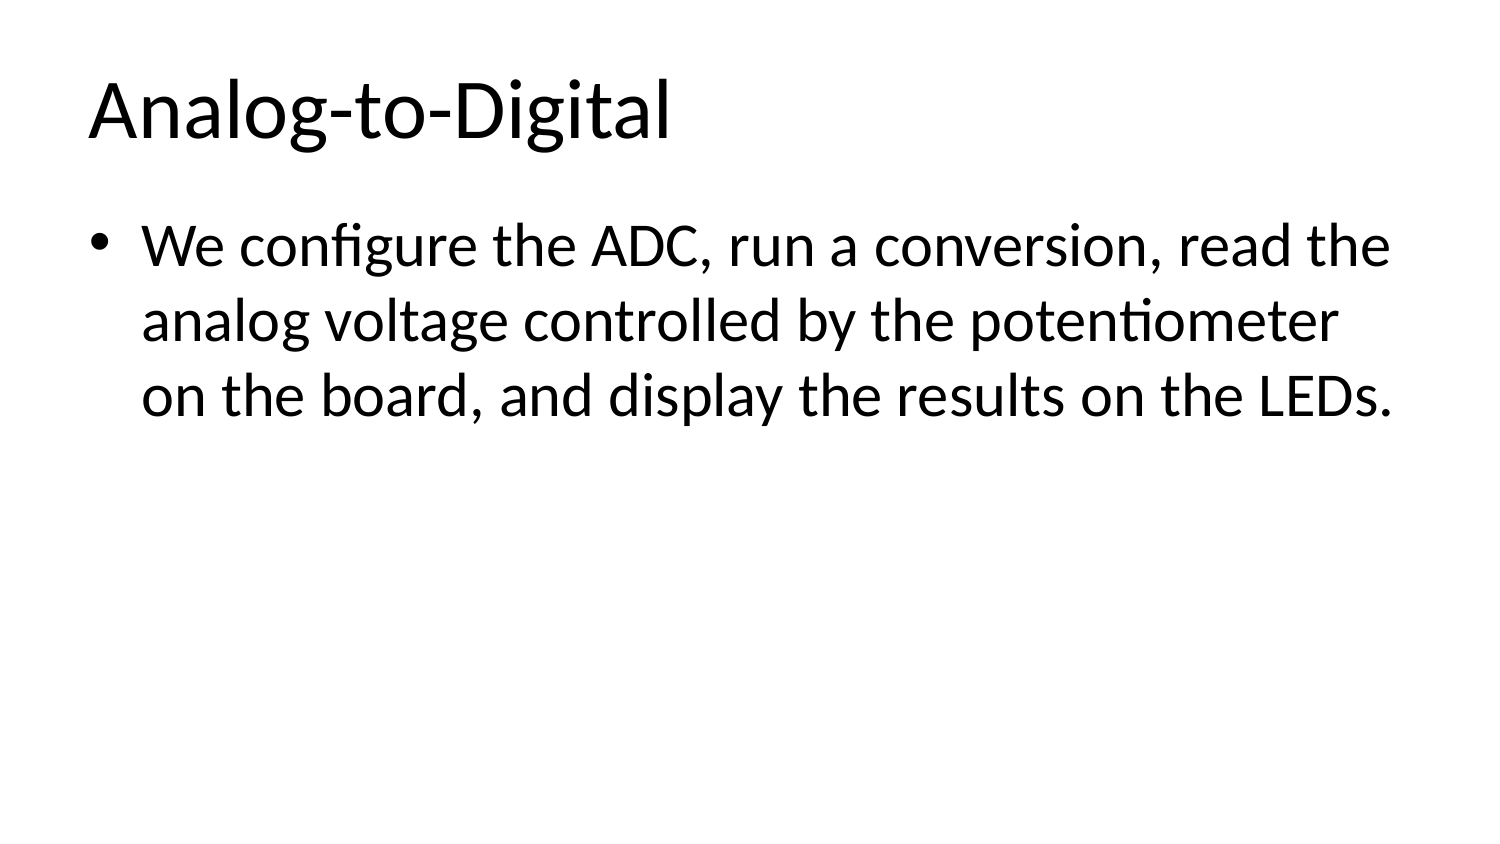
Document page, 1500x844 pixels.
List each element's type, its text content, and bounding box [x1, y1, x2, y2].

title Analog-to-Digital [75, 33, 1425, 175]
list We configure the ADC, run a conversion, read the analog voltage controlled by the potentiometer on the board, and display the results on the LEDs. [75, 196, 1425, 754]
